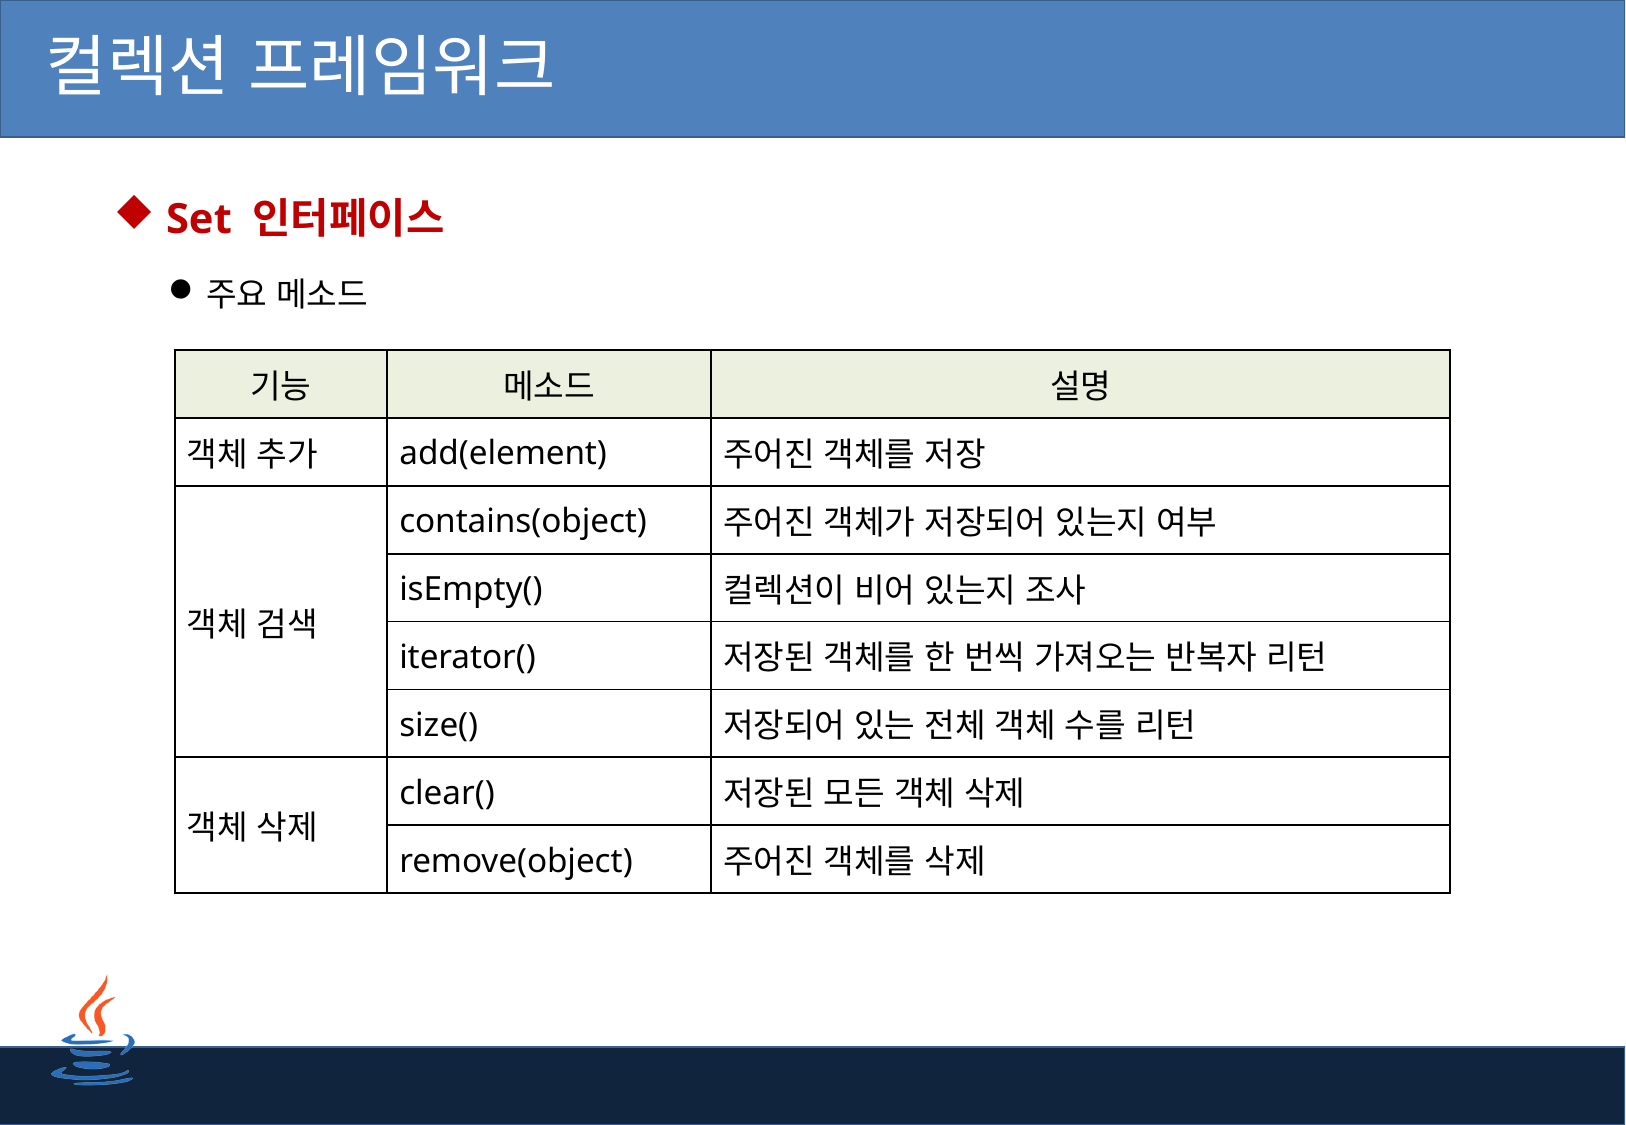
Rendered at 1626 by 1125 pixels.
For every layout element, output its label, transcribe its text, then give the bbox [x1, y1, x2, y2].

text_box Set 인터페이스 [98, 159, 592, 267]
picture [38, 973, 151, 1086]
table_header 설명 [712, 351, 1449, 417]
text_box 주요 메소드 [153, 266, 825, 361]
table_cell 저장되어 있는 전체 객체 수를 리턴 [712, 690, 1449, 756]
table_cell remove(object) [388, 826, 710, 892]
table_cell 주어진 객체가 저장되어 있는지 여부 [712, 487, 1449, 553]
table_header 메소드 [388, 351, 710, 417]
table_cell 저장된 객체를 한 번씩 가져오는 반복자 리턴 [712, 622, 1449, 689]
table_cell 저장된 모든 객체 삭제 [712, 758, 1449, 824]
table_cell size() [388, 690, 710, 756]
table_cell 컬렉션이 비어 있는지 조사 [712, 555, 1449, 621]
table_cell add(element) [388, 419, 710, 485]
table_cell 객체 추가 [176, 419, 386, 485]
table_cell contains(object) [388, 487, 710, 553]
table_header 기능 [176, 351, 386, 417]
table_cell 주어진 객체를 삭제 [712, 826, 1449, 892]
table_cell 객체 검색 [176, 487, 386, 756]
table_cell 객체 삭제 [176, 758, 386, 892]
table_cell clear() [388, 758, 710, 824]
text_box 컬렉션 프레임워크 [0, 16, 1018, 157]
table_cell iterator() [388, 622, 710, 689]
table_cell isEmpty() [388, 555, 710, 621]
table_cell 주어진 객체를 저장 [712, 419, 1449, 485]
